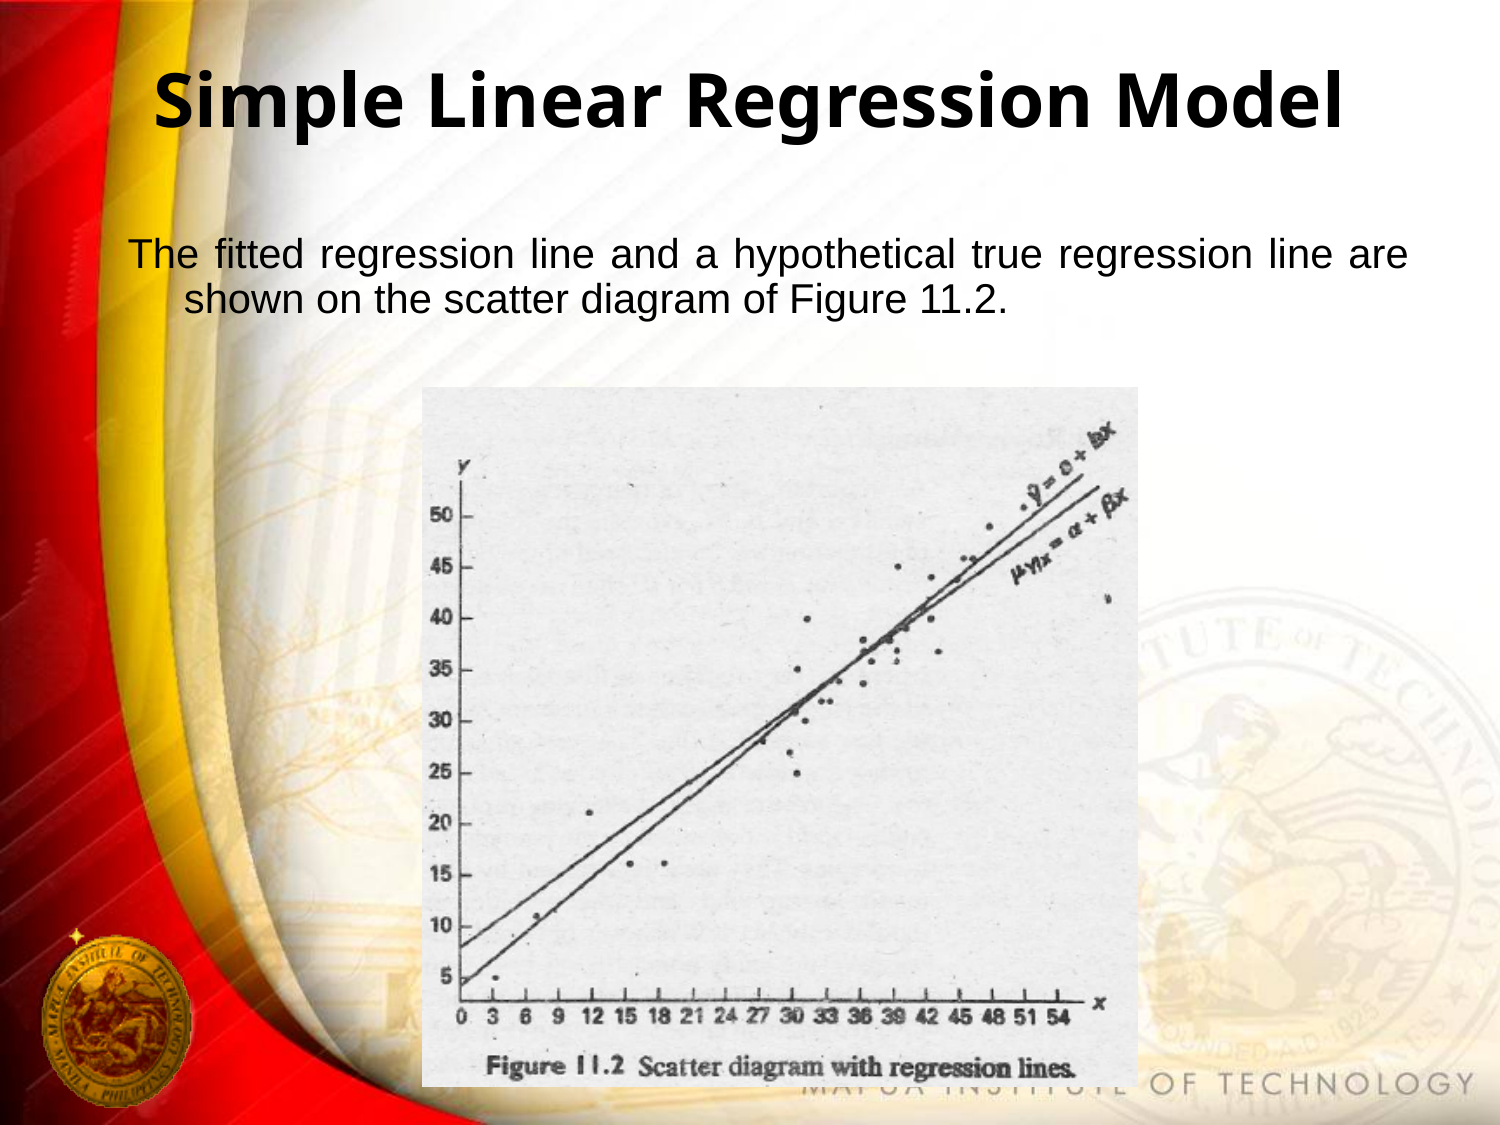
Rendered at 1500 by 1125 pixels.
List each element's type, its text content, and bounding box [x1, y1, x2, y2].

picture [0, 0, 1500, 1125]
title Simple Linear Regression Model [75, 45, 1425, 233]
list The fitted regression line and a hypothetical true regression line are shown on the scatter diagram of Figure 11.2. [112, 224, 1425, 938]
